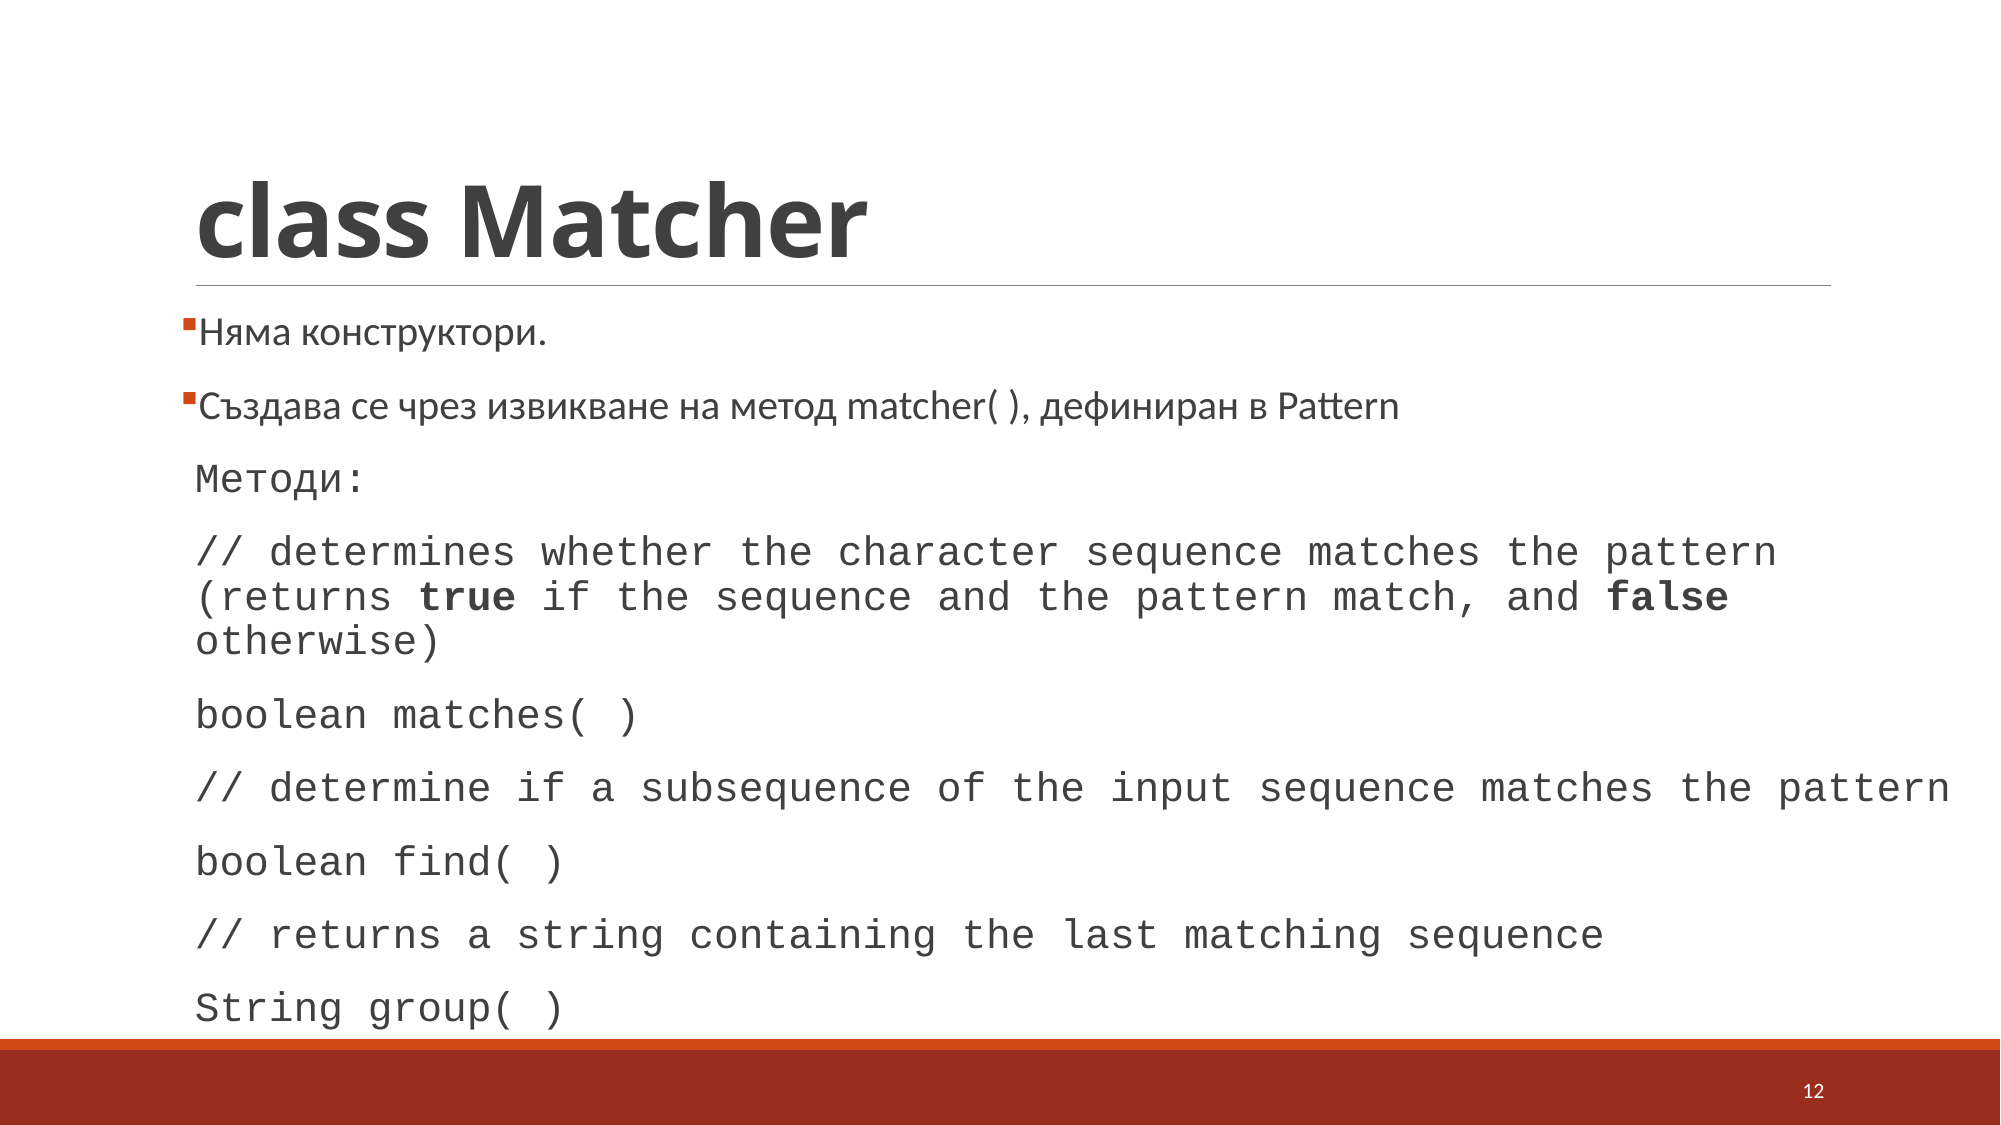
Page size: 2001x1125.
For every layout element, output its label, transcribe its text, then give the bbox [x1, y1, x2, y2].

title class Matcher [180, 47, 1830, 285]
list Няма конструктори. Създава се чрез извикване на метод matcher( ), дефиниран в Pattern Методи: // determines whether the character sequence matches the pattern (returns true if the sequence and the pattern match, and false otherwise) boolean matches( ) // determine if a subsequence of the input sequence matches the pattern boolean find( ) // returns a string containing the last matching sequence String group( ) [180, 302, 2000, 1042]
slide_number 12 [1624, 1059, 1840, 1120]
